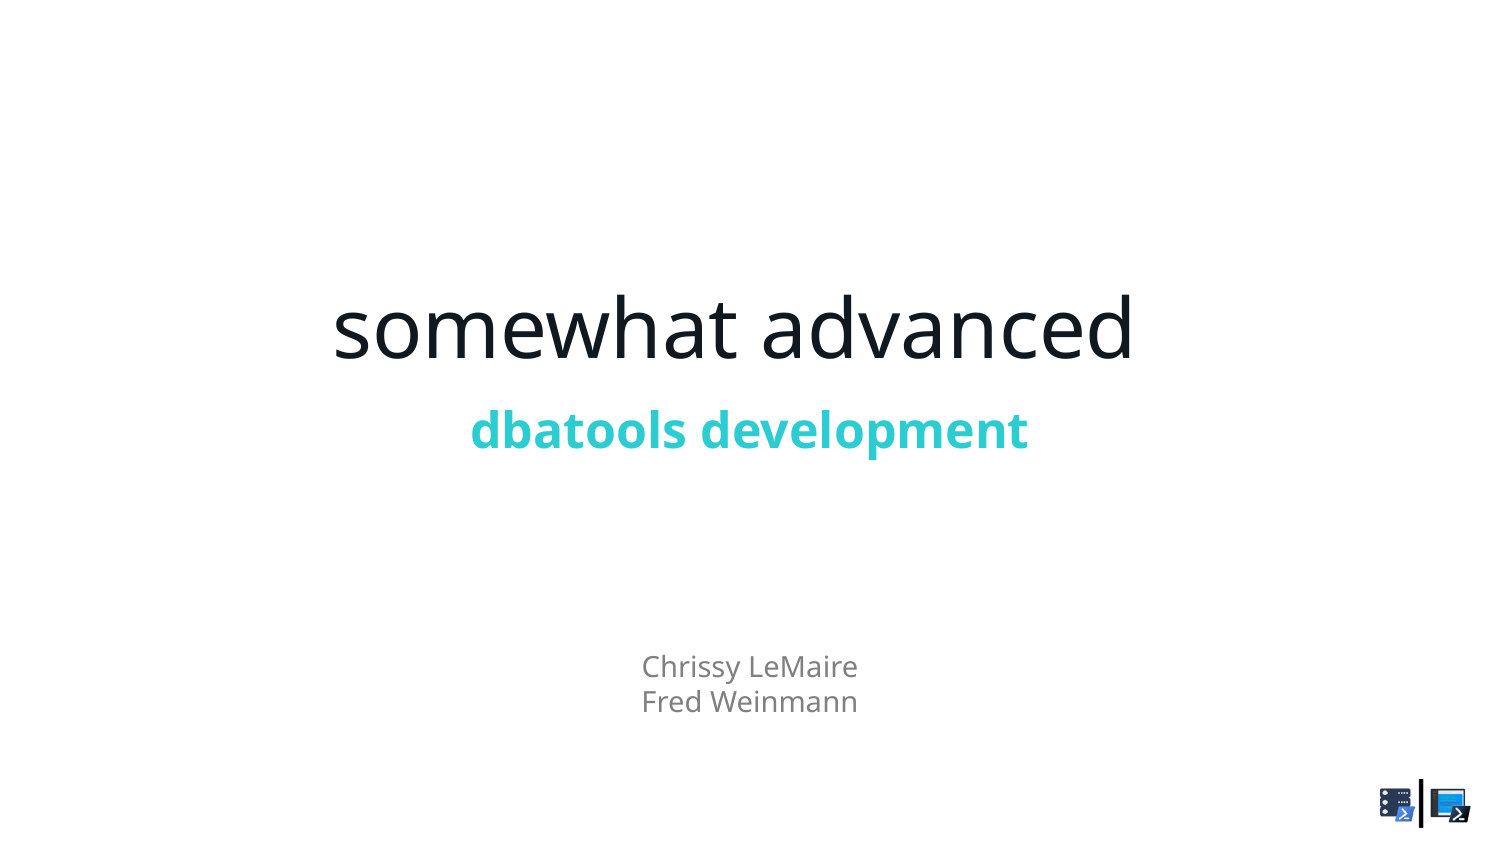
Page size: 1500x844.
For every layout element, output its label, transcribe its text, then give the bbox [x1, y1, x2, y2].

list Chrissy LeMaire Fred Weinmann [358, 640, 1142, 759]
subtitle dbatools development [228, 391, 1272, 466]
list somewhat advanced [46, 106, 1424, 384]
picture [1379, 779, 1471, 828]
